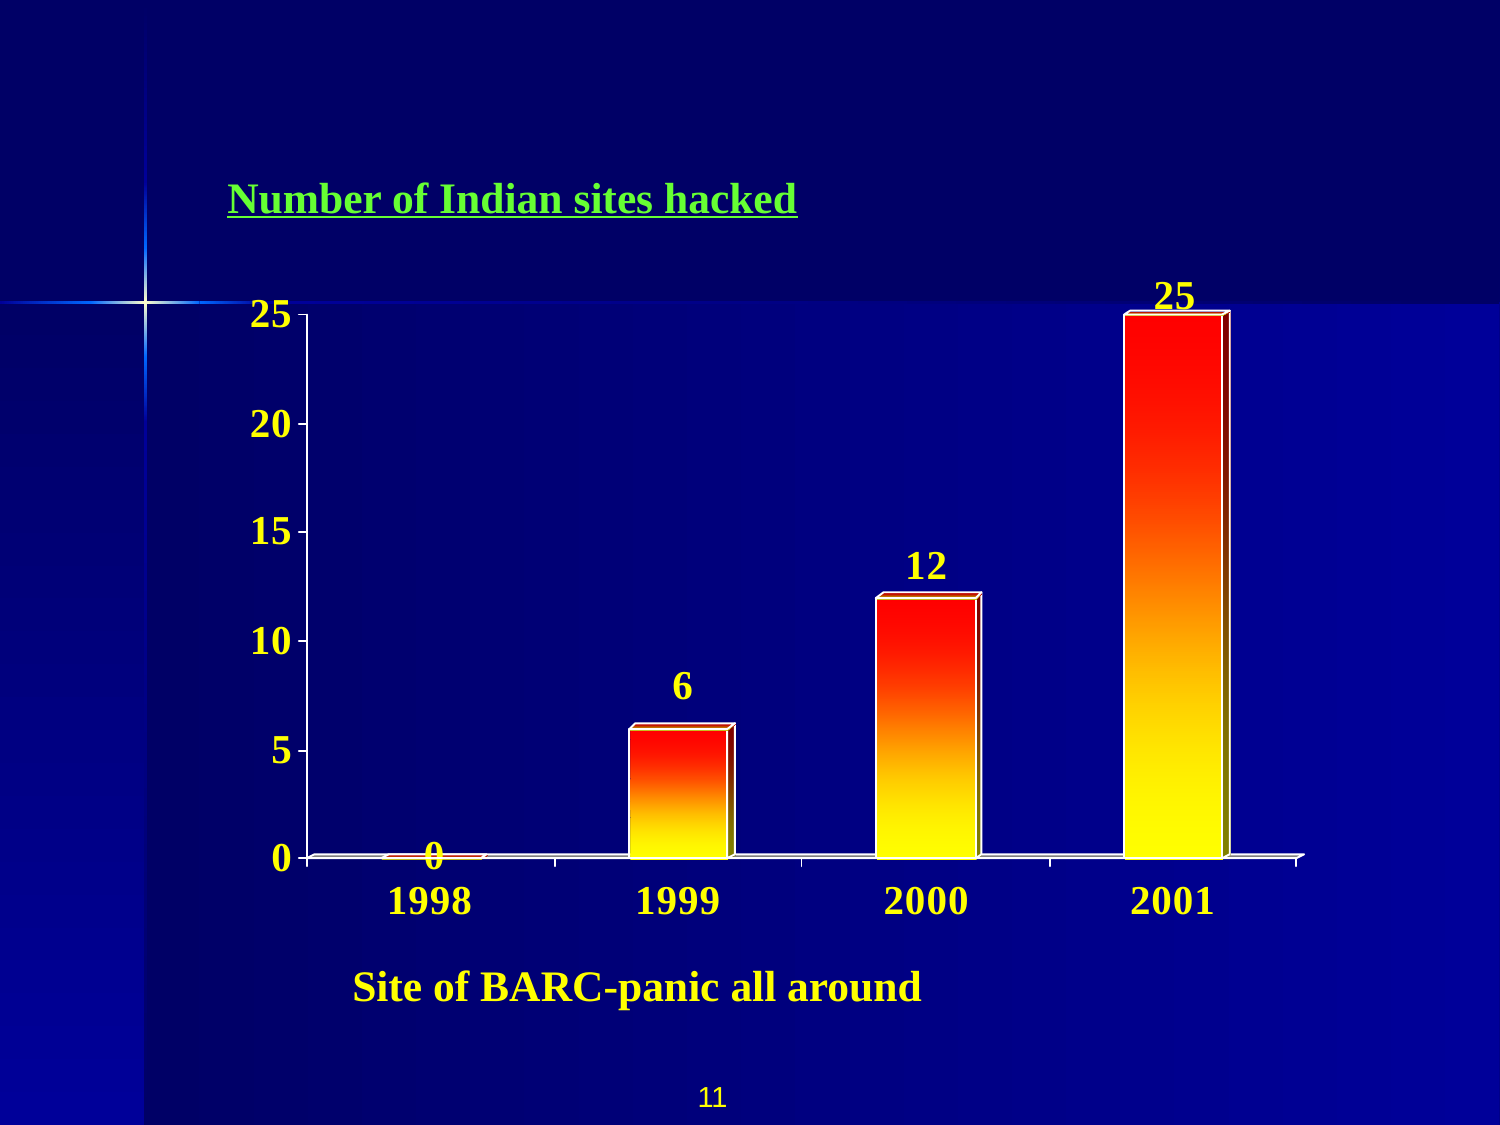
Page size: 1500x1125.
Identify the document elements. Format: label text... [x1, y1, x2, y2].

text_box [147, 249, 1401, 970]
text_box 11 [624, 1037, 800, 1121]
text_box Number of Indian sites hacked [212, 112, 1000, 230]
text_box Site of BARC-panic all around [337, 978, 1138, 1018]
